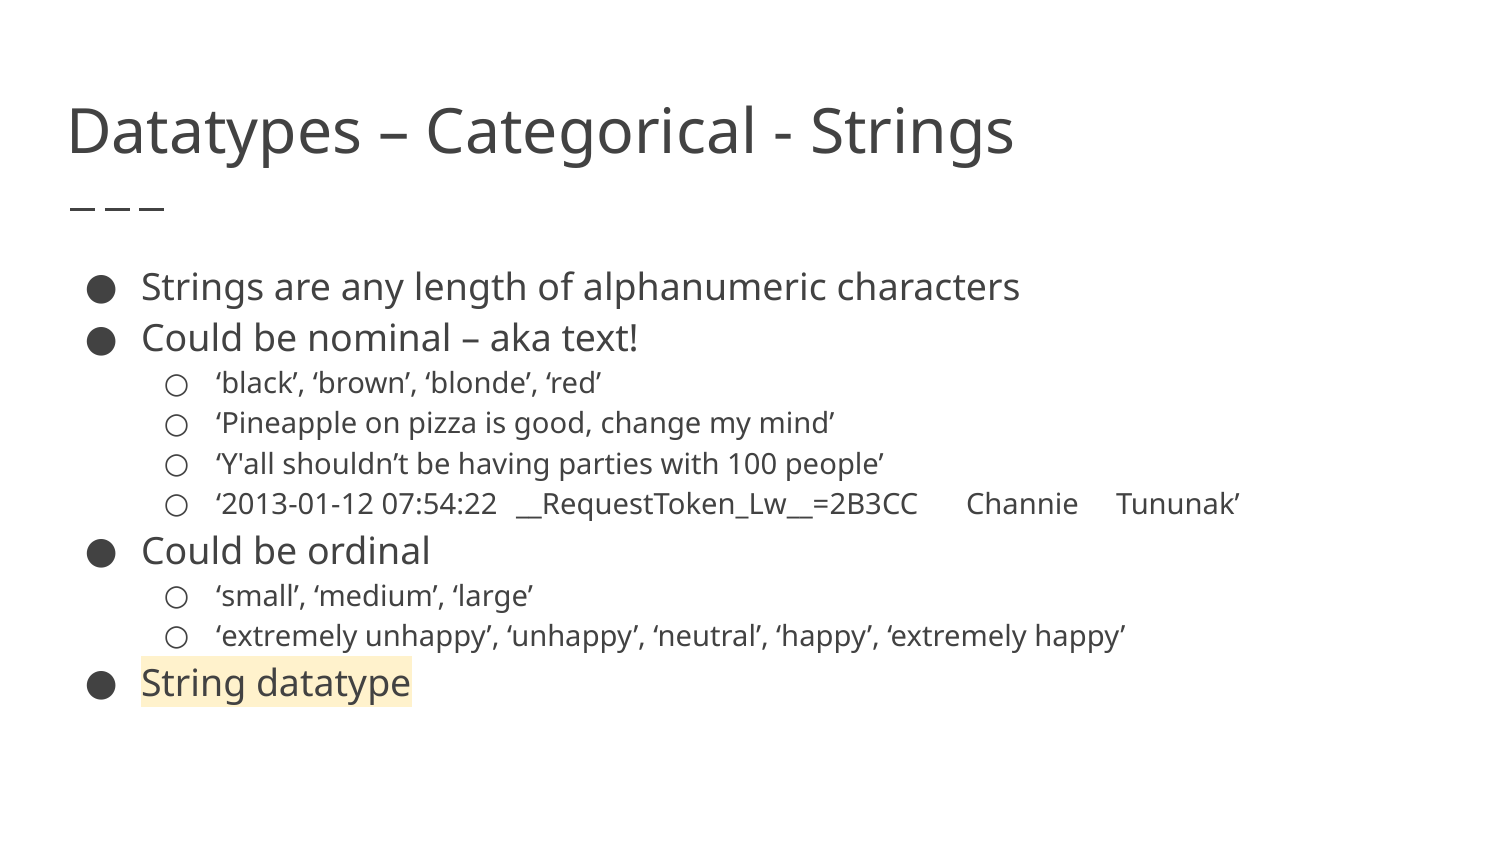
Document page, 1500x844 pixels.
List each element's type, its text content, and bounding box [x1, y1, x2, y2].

title Datatypes – Categorical - Strings [51, 61, 1449, 182]
list Strings are any length of alphanumeric characters Could be nominal – aka text! ‘black’, ‘brown’, ‘blonde’, ‘red’ ‘Pineapple on pizza is good, change my mind’ ‘Y'all shouldn’t be having parties with 100 people’ ‘2013-01-12 07:54:22 __RequestToken_Lw__=2B3CC Channie Tununak’ Could be ordinal ‘small’, ‘medium’, ‘large’ ‘extremely unhappy’, ‘unhappy’, ‘neutral’, ‘happy’, ‘extremely happy’ String datatype [51, 240, 1449, 750]
